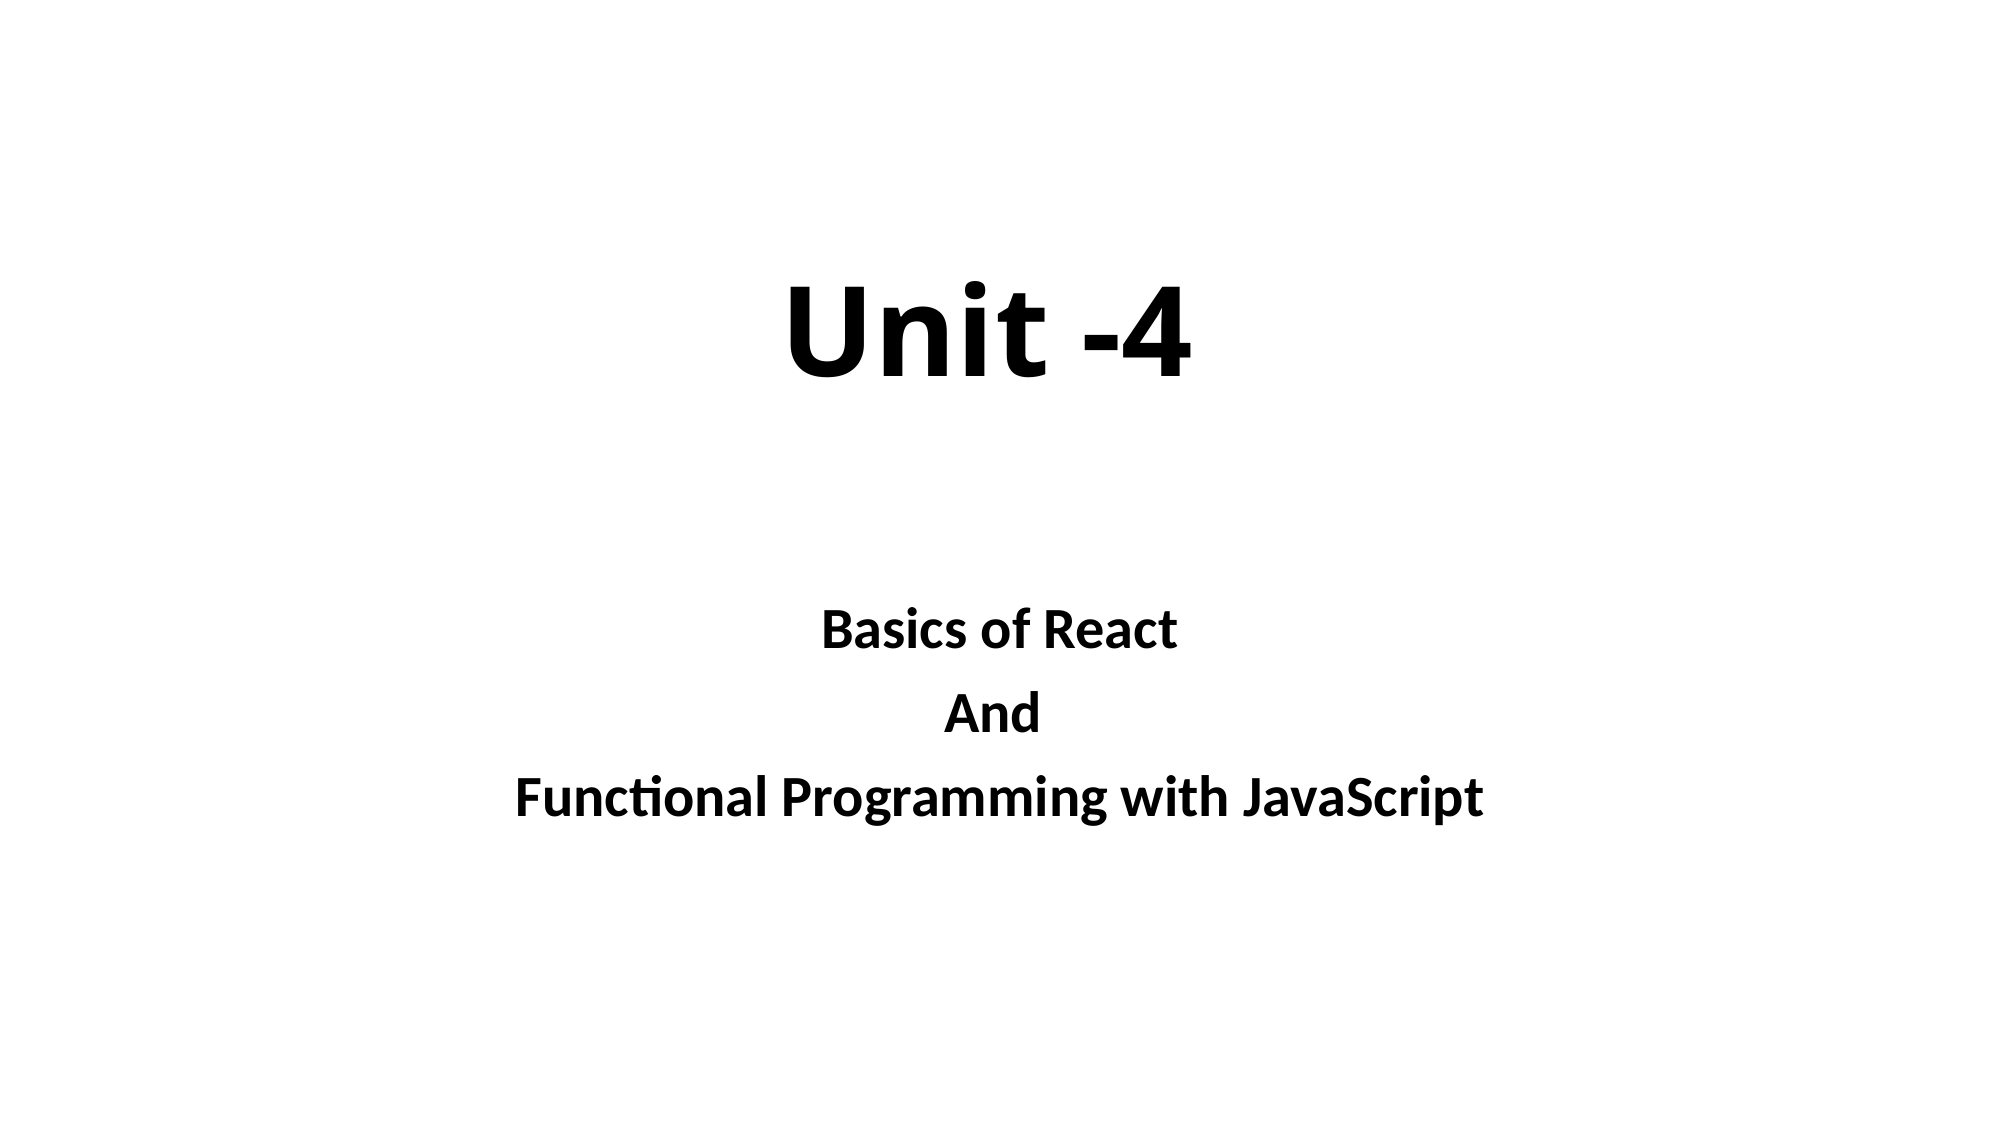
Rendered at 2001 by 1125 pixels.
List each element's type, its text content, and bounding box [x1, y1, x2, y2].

title Unit -4 [236, 19, 1737, 412]
subtitle Basics of React And Functional Programming with JavaScript [249, 590, 1750, 863]
